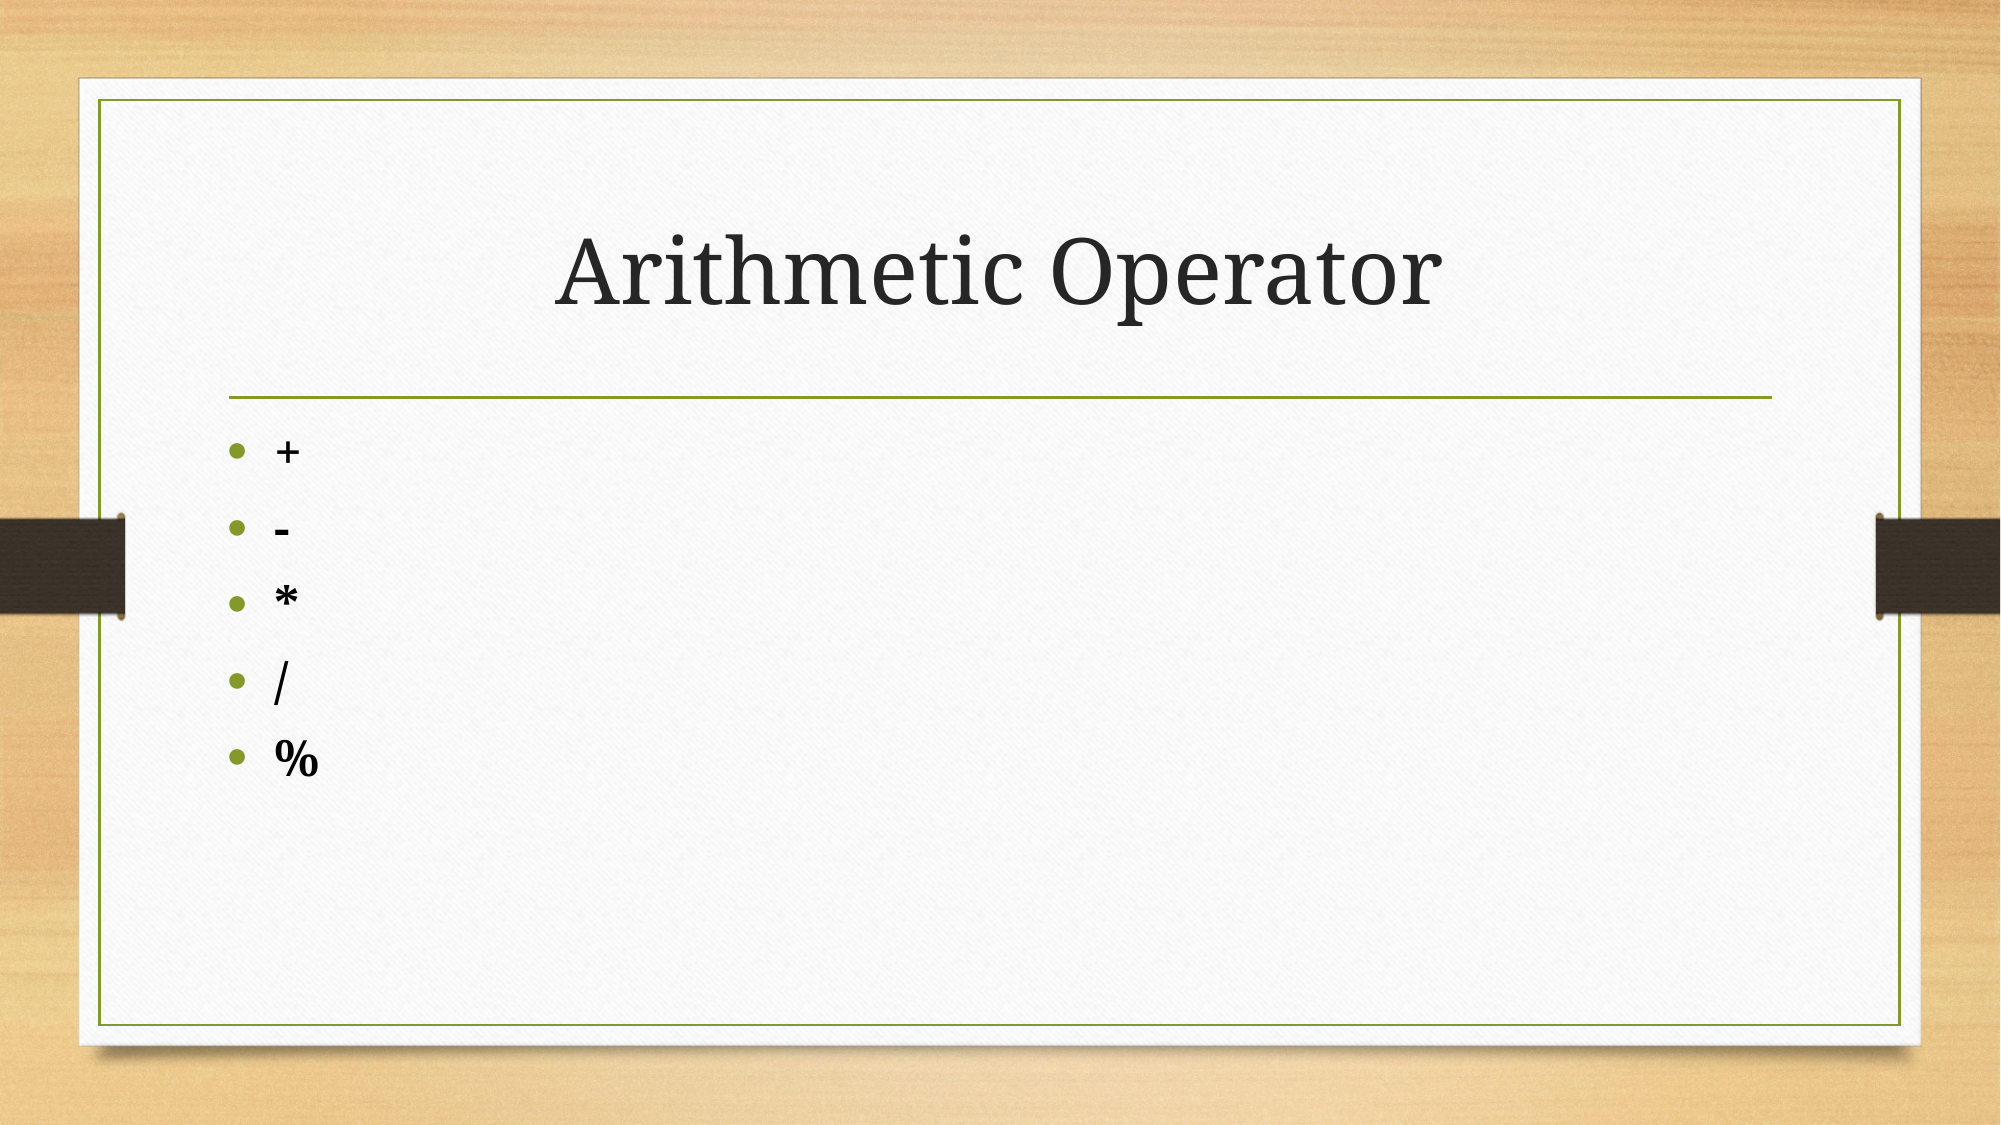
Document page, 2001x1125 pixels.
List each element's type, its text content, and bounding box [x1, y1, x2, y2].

list + - * / % [212, 419, 1788, 964]
title Arithmetic Operator [212, 161, 1788, 375]
picture [0, 0, 2001, 1125]
